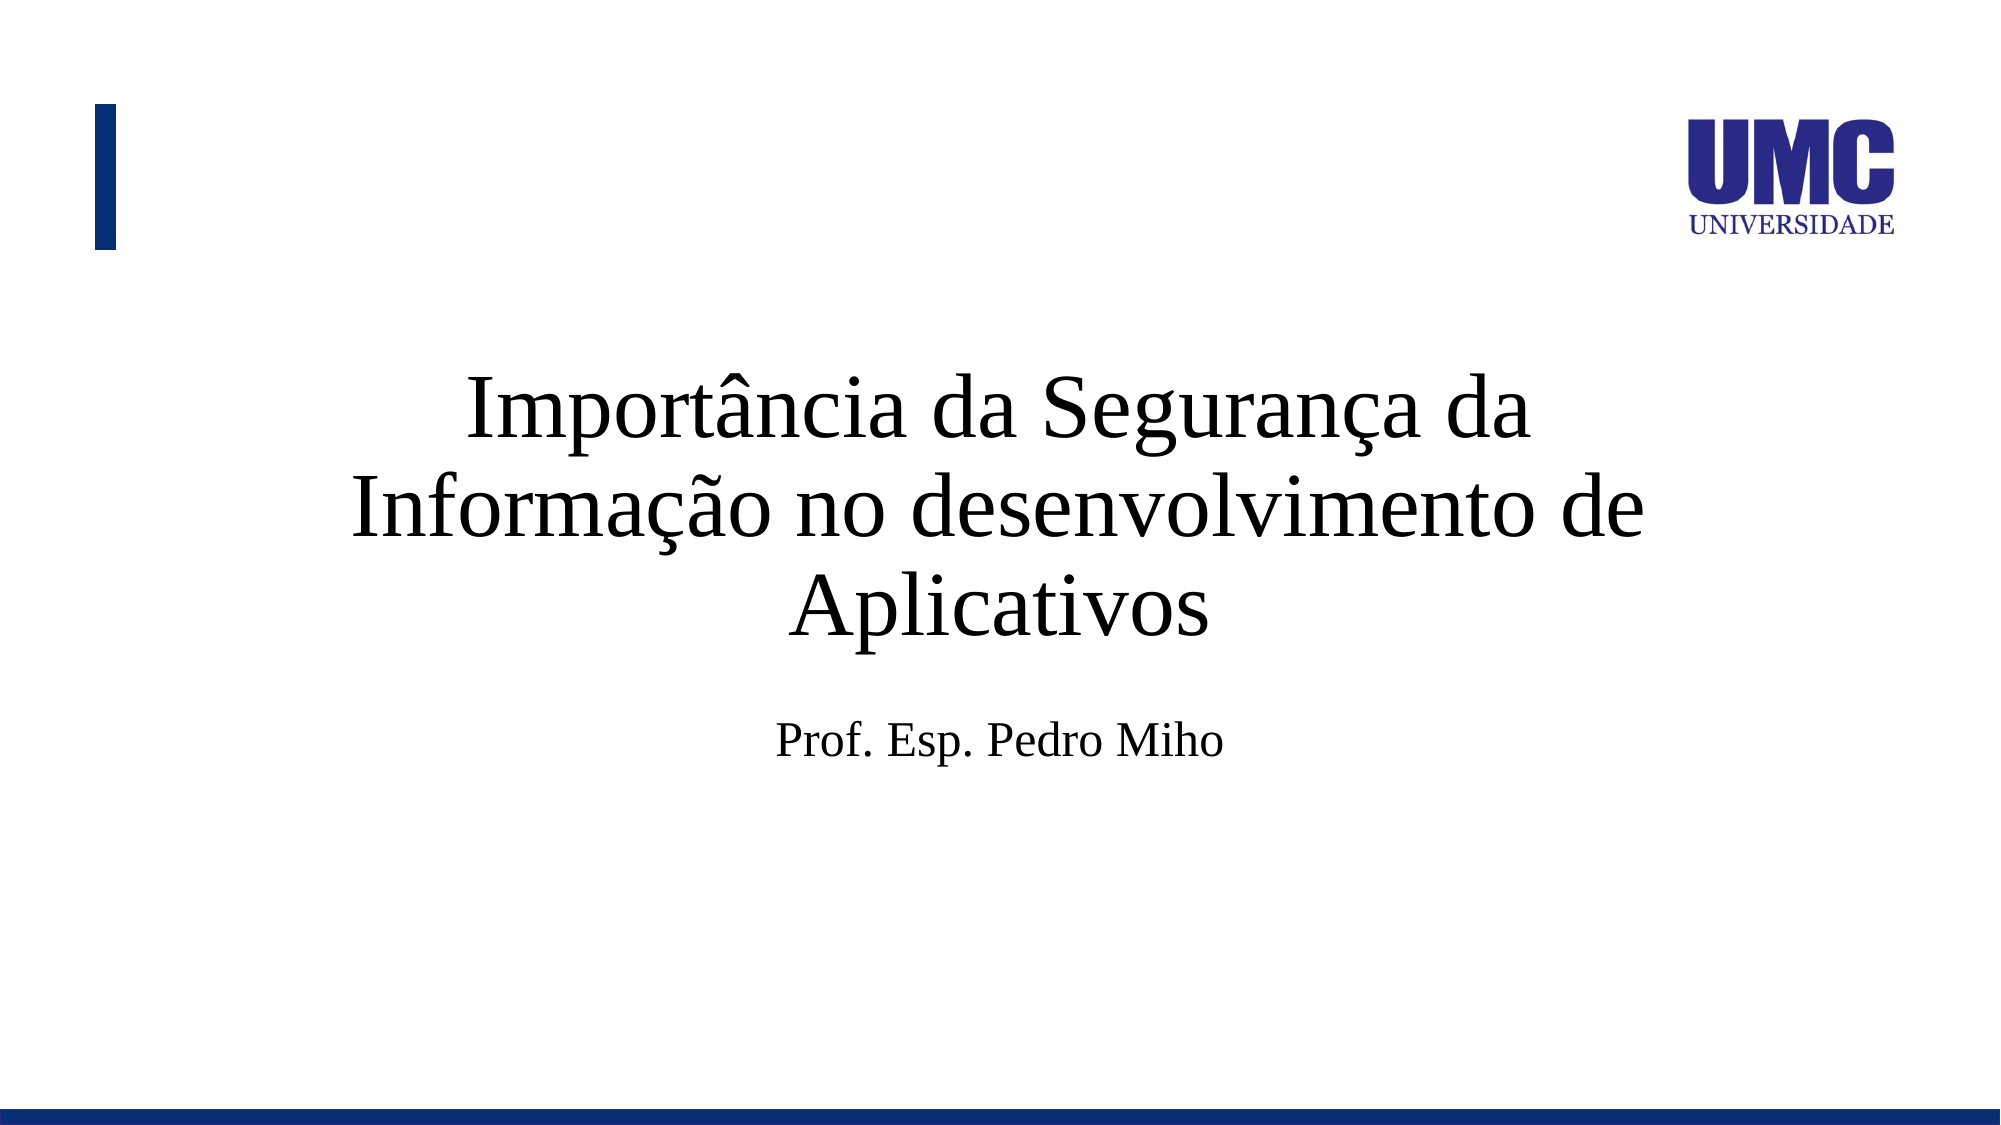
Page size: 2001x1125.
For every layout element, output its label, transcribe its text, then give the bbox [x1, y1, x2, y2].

title Importância da Segurança da Informação no desenvolvimento de Aplicativos [249, 271, 1750, 663]
subtitle Prof. Esp. Pedro Miho [249, 698, 1750, 971]
picture [1, 1110, 1999, 1124]
picture [1686, 117, 1896, 237]
picture [95, 104, 116, 250]
